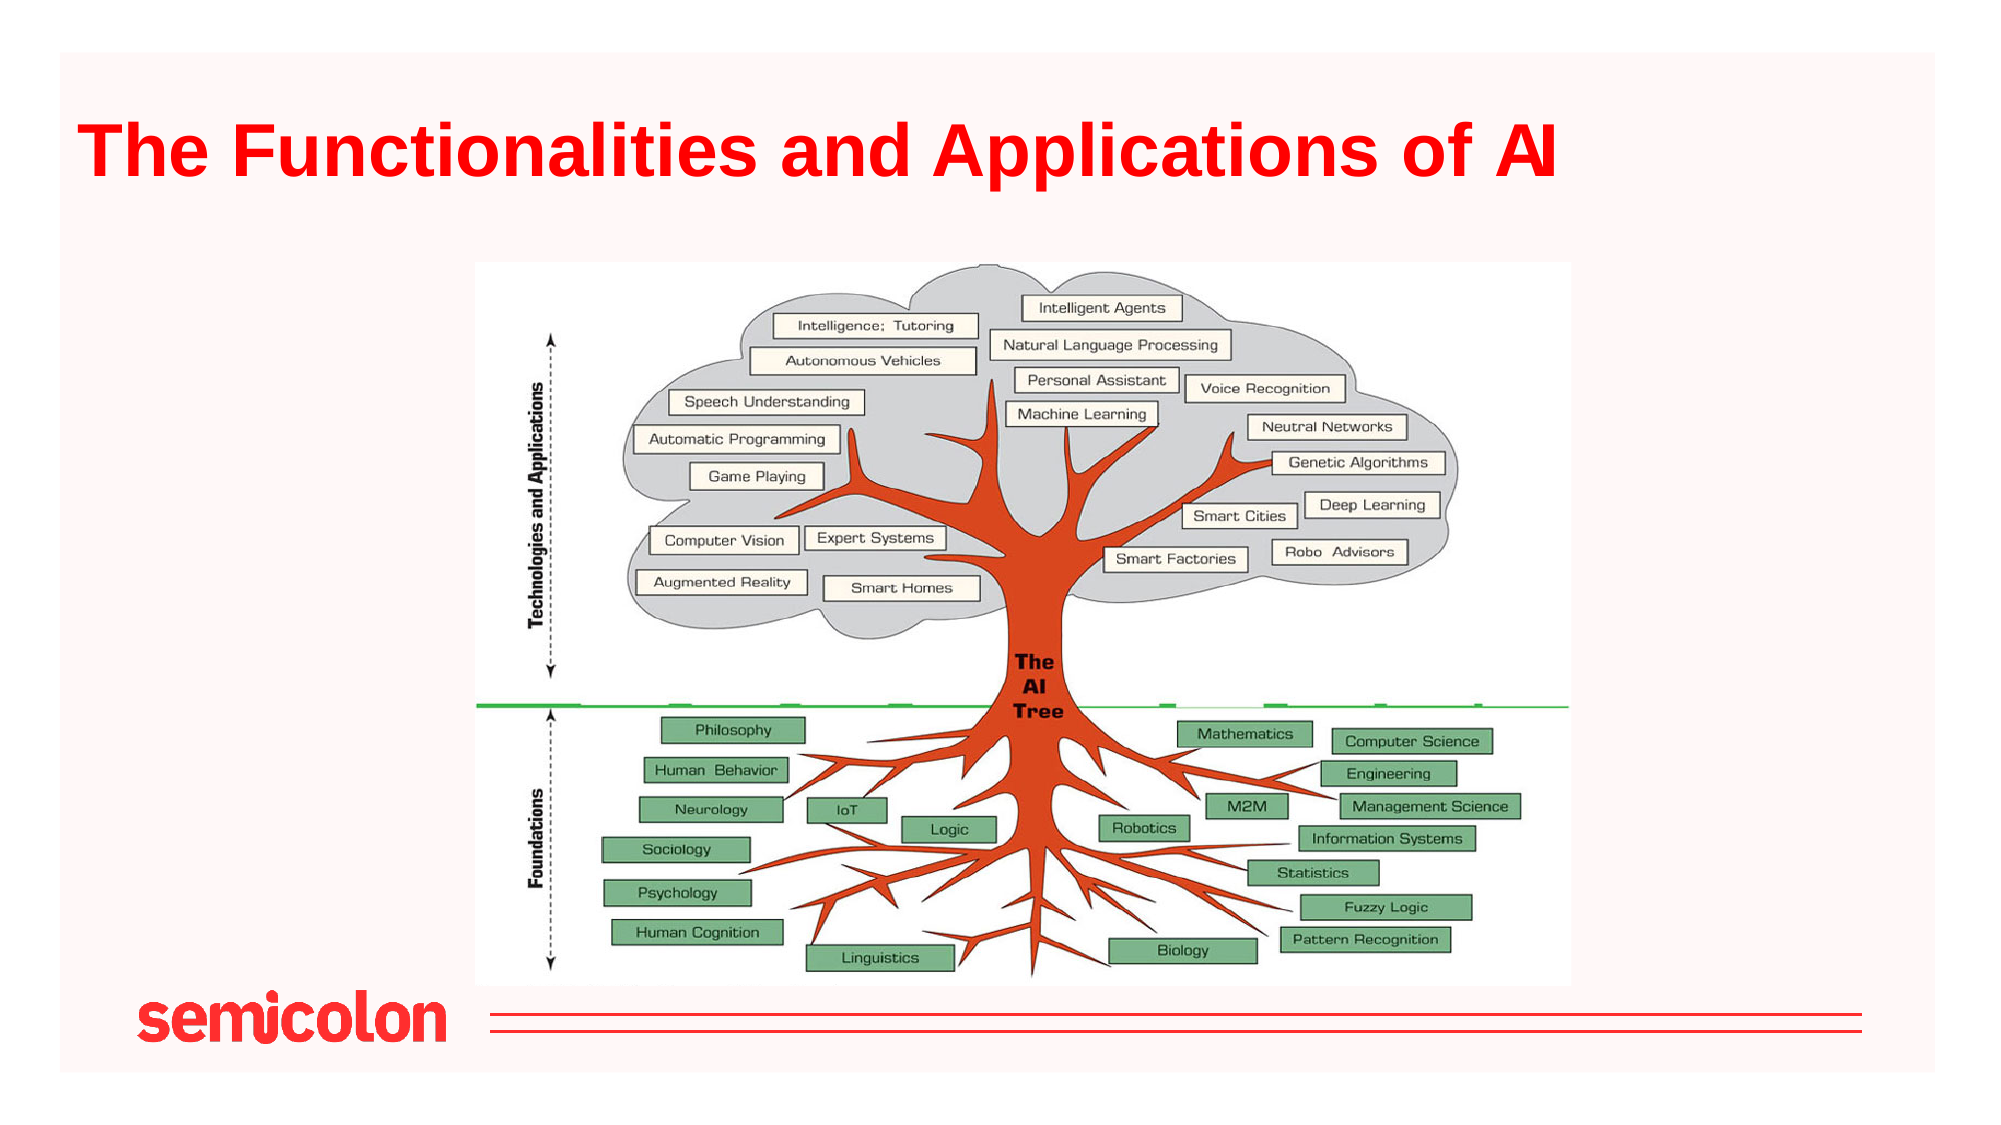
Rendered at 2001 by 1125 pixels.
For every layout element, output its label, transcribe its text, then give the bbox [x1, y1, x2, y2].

picture [474, 262, 1572, 986]
picture [137, 990, 446, 1044]
title The Functionalities and Applications of AI [62, 50, 1788, 254]
